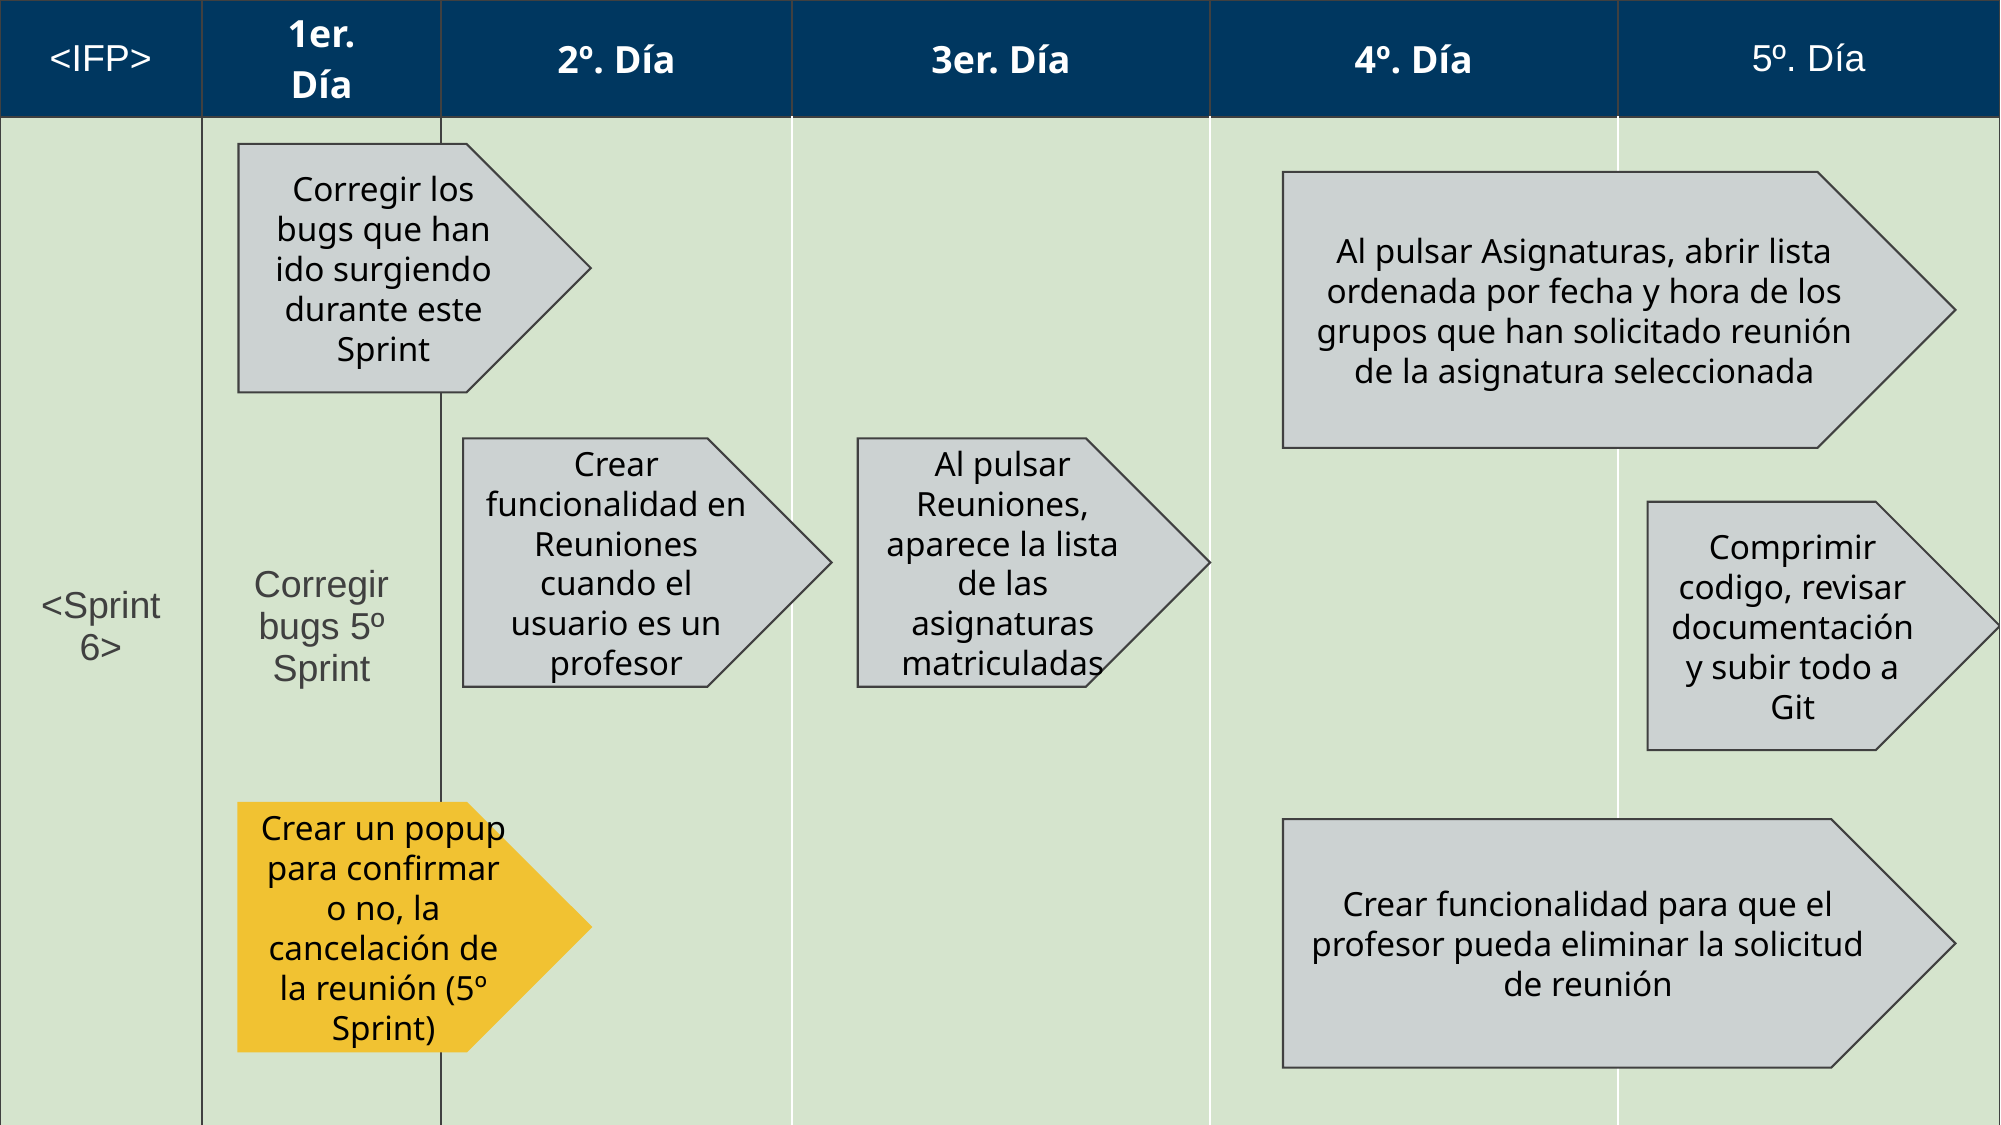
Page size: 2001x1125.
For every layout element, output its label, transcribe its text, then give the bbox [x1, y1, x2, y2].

table_header 5º. Día [1619, 1, 1999, 116]
table_header 4º. Día [1211, 1, 1617, 116]
text_box Al pulsar Asignaturas, abrir lista ordenada por fecha y hora de los grupos que han solicitado reunión de la asignatura seleccionada [1282, 171, 1956, 448]
table_header 2º. Día [442, 1, 791, 116]
text_box Crear funcionalidad para que el profesor pueda eliminar la solicitud de reunión [1282, 819, 1956, 1068]
text_box Al pulsar Reuniones, aparece la lista de las asignaturas matriculadas [857, 438, 1211, 687]
table_cell [793, 118, 1209, 1125]
text_box Crear un popup para confirmar o no, la cancelación de la reunión (5º Sprint) [238, 802, 591, 1052]
text_box Crear funcionalidad en Reuniones cuando el usuario es un profesor [463, 438, 832, 687]
table_cell [442, 118, 791, 1125]
text_box Corregir los bugs que han ido surgiendo durante este Sprint [238, 143, 591, 393]
table_cell [1211, 118, 1617, 1125]
table_header <IFP> [1, 1, 201, 116]
table_header 3er. Día [793, 1, 1209, 116]
table_cell [1619, 118, 1999, 1125]
table_cell Corregir bugs 5º Sprint [203, 118, 440, 1125]
text_box Comprimir codigo, revisar documentación y subir todo a Git [1647, 501, 2000, 751]
table_cell <Sprint 6> [1, 118, 201, 1125]
table_header 1er. Día [203, 1, 440, 116]
